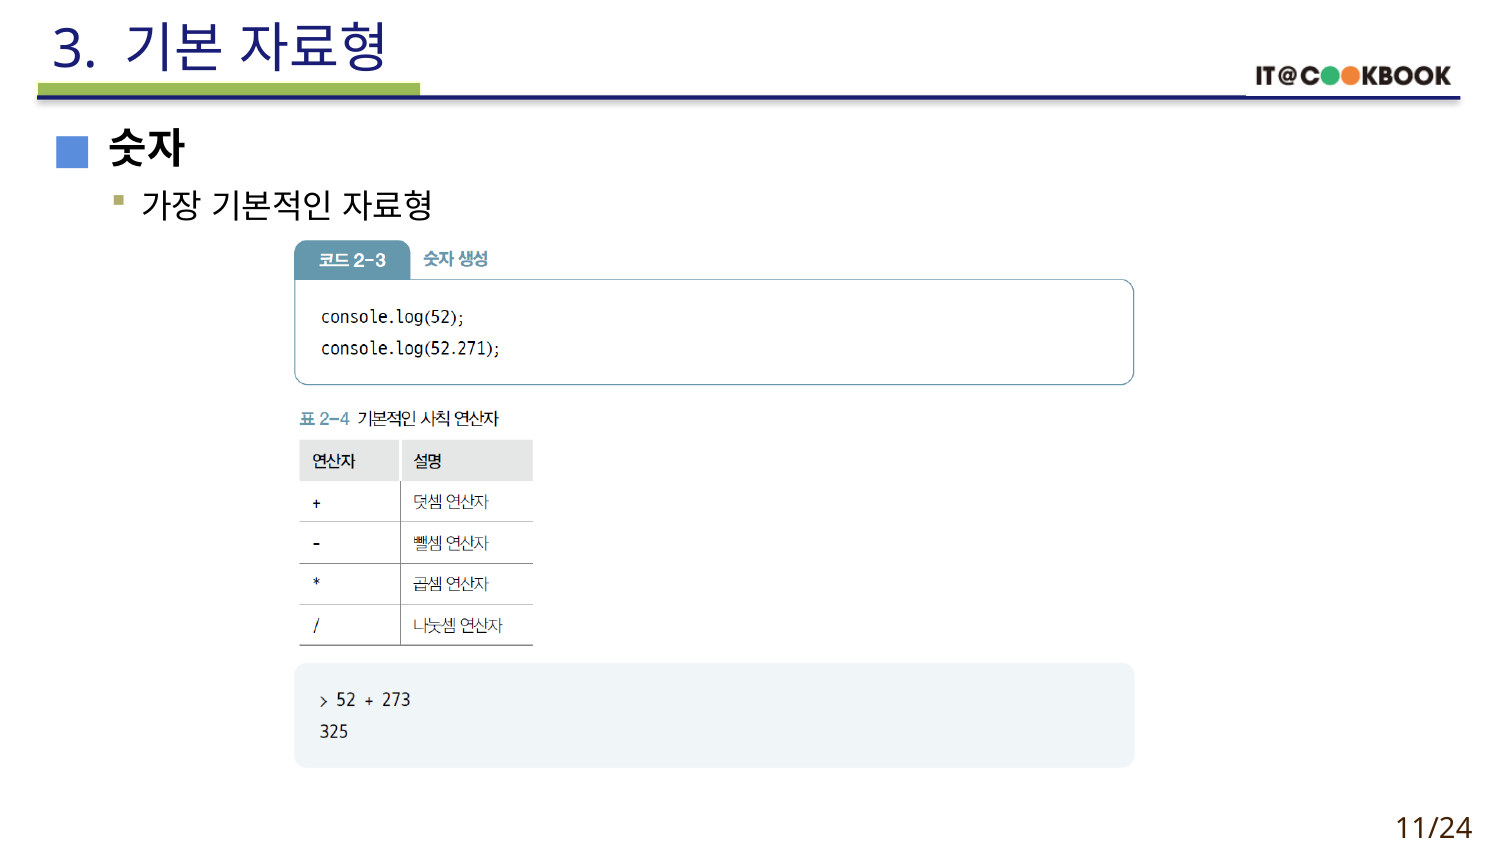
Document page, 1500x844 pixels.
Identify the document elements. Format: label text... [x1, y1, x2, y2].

list 숫자 가장 기본적인 자료형 [37, 114, 1463, 818]
picture [293, 224, 1140, 392]
title 3. 기본 자료형 [37, 10, 1278, 82]
picture [1246, 57, 1463, 96]
picture [286, 403, 1140, 776]
